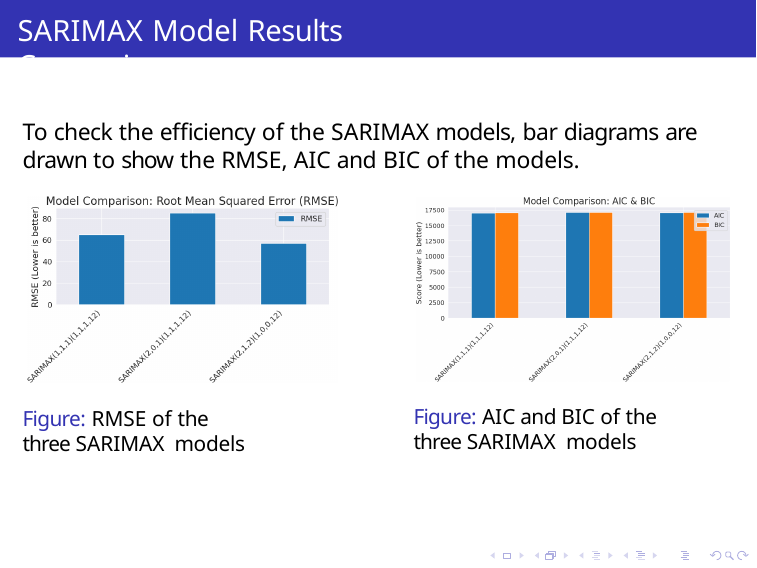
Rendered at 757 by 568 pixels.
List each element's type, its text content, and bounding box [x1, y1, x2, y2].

picture [416, 197, 731, 382]
picture [27, 196, 338, 383]
text_box To check the efficiency of the SARIMAX models, bar diagrams are drawn to show the RMSE, AIC and BIC of the models. [20, 115, 723, 173]
title SARIMAX Model Results Comparison [15, 9, 487, 108]
text_box Figure: AIC and BIC of the three SARIMAX models [411, 401, 703, 454]
text_box Figure: RMSE of the three SARIMAX models [20, 403, 256, 456]
